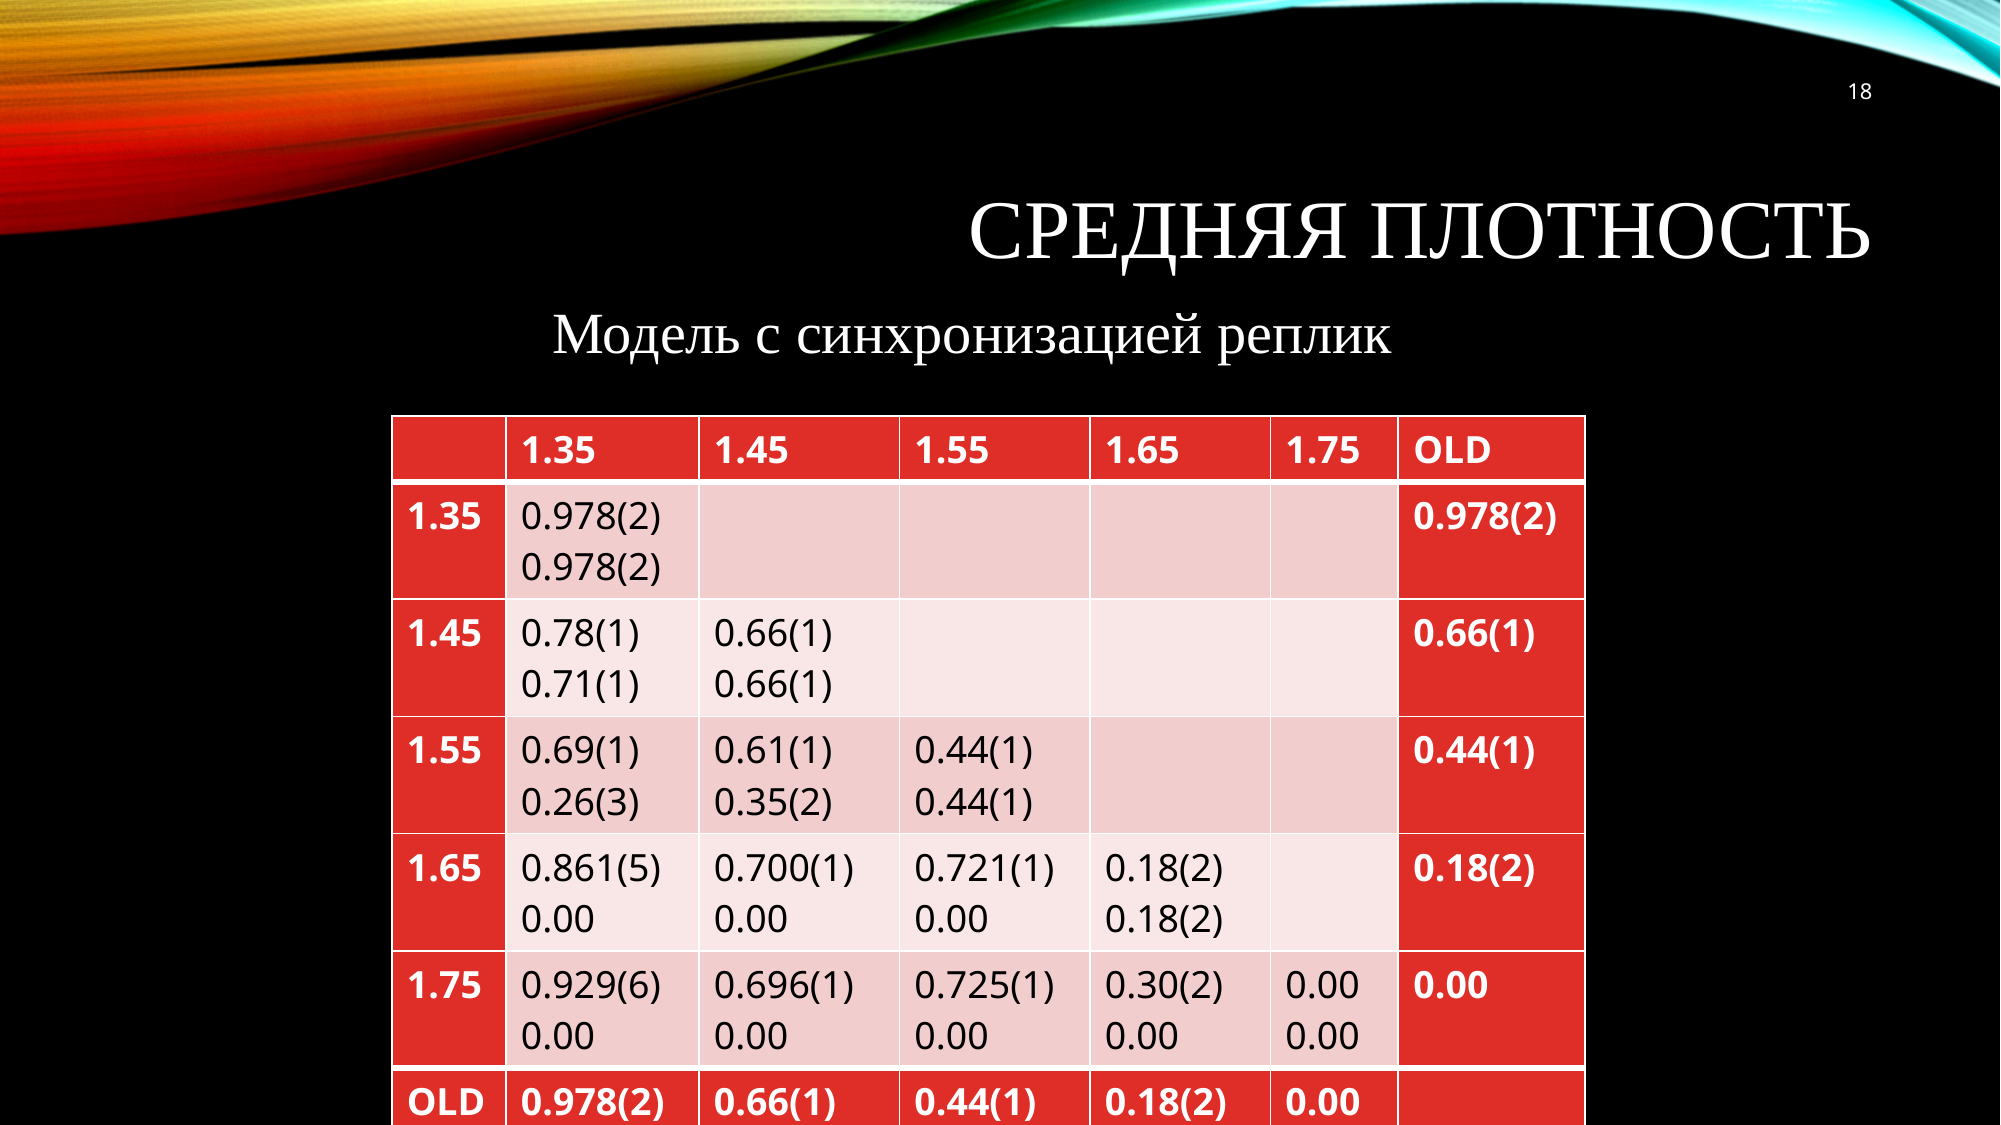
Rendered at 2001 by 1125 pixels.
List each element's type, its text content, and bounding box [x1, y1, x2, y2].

table_cell 0.61(1) 0.35(2) [700, 717, 899, 833]
table_cell 0.44(1) 0.44(1) [900, 717, 1089, 833]
table_cell 0.30(2) 0.00 [1091, 952, 1270, 1065]
table_cell 0.69(1) 0.26(3) [507, 717, 698, 833]
table_cell [1271, 600, 1397, 716]
table_cell 0.44(1) [900, 1071, 1089, 1125]
slide_number 18 [1437, 62, 1888, 123]
table_cell 0.66(1) 0.66(1) [700, 600, 899, 716]
table_header [393, 417, 505, 479]
table_cell 0.78(1) 0.71(1) [507, 600, 698, 716]
table_cell [700, 485, 899, 598]
table_cell 0.696(1) 0.00 [700, 952, 899, 1065]
table_cell 0.700(1) 0.00 [700, 834, 899, 950]
table_cell 0.929(6) 0.00 [507, 952, 698, 1065]
table_cell [1399, 1071, 1584, 1125]
table_cell [1091, 717, 1270, 833]
table_header 1.35 [507, 417, 698, 479]
table_cell 1.35 [393, 485, 505, 598]
table_header 1.75 [1271, 417, 1397, 479]
table_cell [900, 600, 1089, 716]
table_cell 0.18(2) 0.18(2) [1091, 834, 1270, 950]
table_cell 0.00 0.00 [1271, 952, 1397, 1065]
table_cell 0.66(1) [700, 1071, 899, 1125]
table_header 1.65 [1091, 417, 1270, 479]
table_cell 0.00 [1399, 952, 1584, 1065]
table_cell [1271, 485, 1397, 598]
table_cell 1.75 [393, 952, 505, 1065]
table_cell 1.55 [393, 717, 505, 833]
table_header 1.45 [700, 417, 899, 479]
table_cell 1.65 [393, 834, 505, 950]
table_cell [1271, 834, 1397, 950]
table_cell 1.45 [393, 600, 505, 716]
table_cell 0.66(1) [1399, 600, 1584, 716]
table_cell 0.978(2) [507, 1071, 698, 1125]
table_cell 0.44(1) [1399, 717, 1584, 833]
table_cell OLD [393, 1071, 505, 1125]
table_cell [1091, 600, 1270, 716]
table_cell 0.00 [1271, 1071, 1397, 1125]
table_cell 0.978(2) 0.978(2) [507, 485, 698, 598]
table_header 1.55 [900, 417, 1089, 479]
table_cell 0.18(2) [1091, 1071, 1270, 1125]
title Средняя плотность [474, 125, 1888, 338]
table_header OLD [1399, 417, 1584, 479]
table_cell [1271, 717, 1397, 833]
table_cell 0.725(1) 0.00 [900, 952, 1089, 1065]
picture [0, 0, 2000, 237]
text_box Модель с синхронизацией реплик [537, 288, 1408, 373]
table_cell [900, 485, 1089, 598]
table_cell 0.978(2) [1399, 485, 1584, 598]
table_cell [1091, 485, 1270, 598]
table_cell 0.18(2) [1399, 834, 1584, 950]
table_cell 0.721(1) 0.00 [900, 834, 1089, 950]
table_cell 0.861(5) 0.00 [507, 834, 698, 950]
